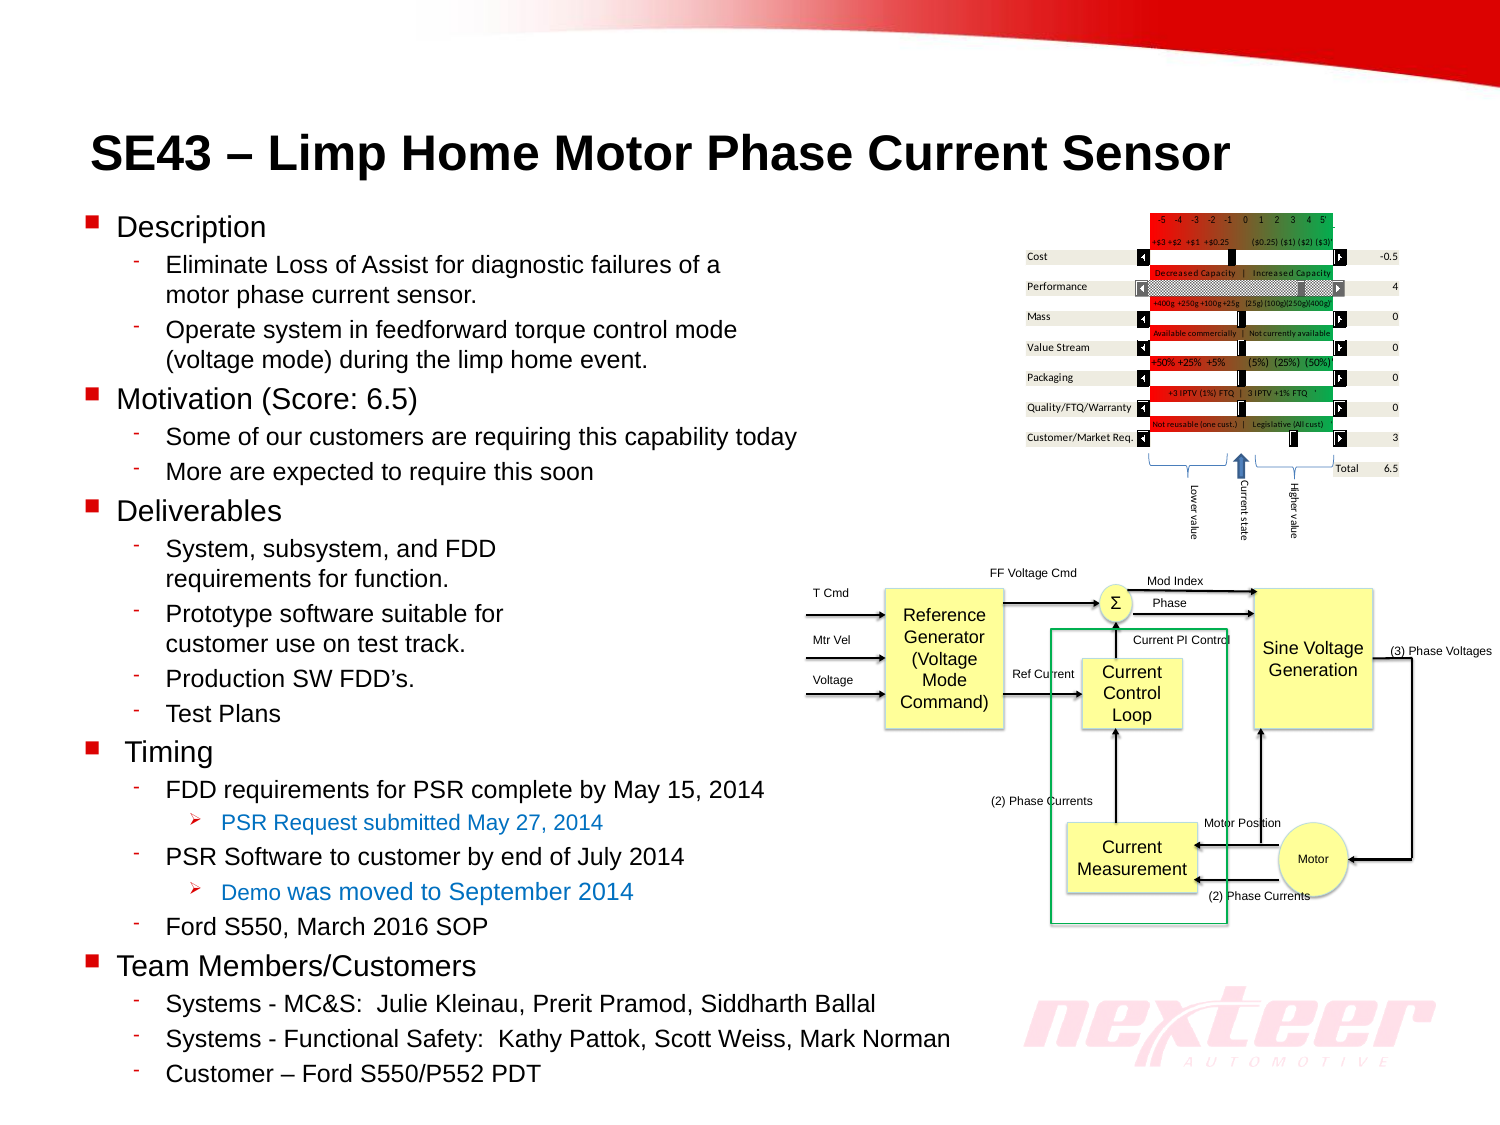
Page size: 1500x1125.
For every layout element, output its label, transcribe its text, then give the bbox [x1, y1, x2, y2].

list Description Eliminate Loss of Assist for diagnostic failures of a motor phase current sensor. Operate system in feedforward torque control mode (voltage mode) during the limp home event. Motivation (Score: 6.5) Some of our customers are requiring this capability today More are expected to require this soon Deliverables System, subsystem, and FDD requirements for function. Prototype software suitable for customer use on test track. Production SW FDD’s. Test Plans Timing FDD requirements for PSR complete by May 15, 2014 PSR Request submitted May 27, 2014 PSR Software to customer by end of July 2014 Demo was moved to September 2014 Ford S550, March 2016 SOP Team Members/Customers Systems - MC&S: Julie Kleinau, Prerit Pramod, Siddharth Ballal Systems - Functional Safety: Kathy Pattok, Scott Weiss, Mark Norman Customer – Ford S550/P552 PDT [69, 200, 1432, 1100]
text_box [1024, 212, 1401, 545]
picture [0, 0, 1500, 953]
title SE43 – Limp Home Motor Phase Current Sensor [75, 75, 1425, 200]
